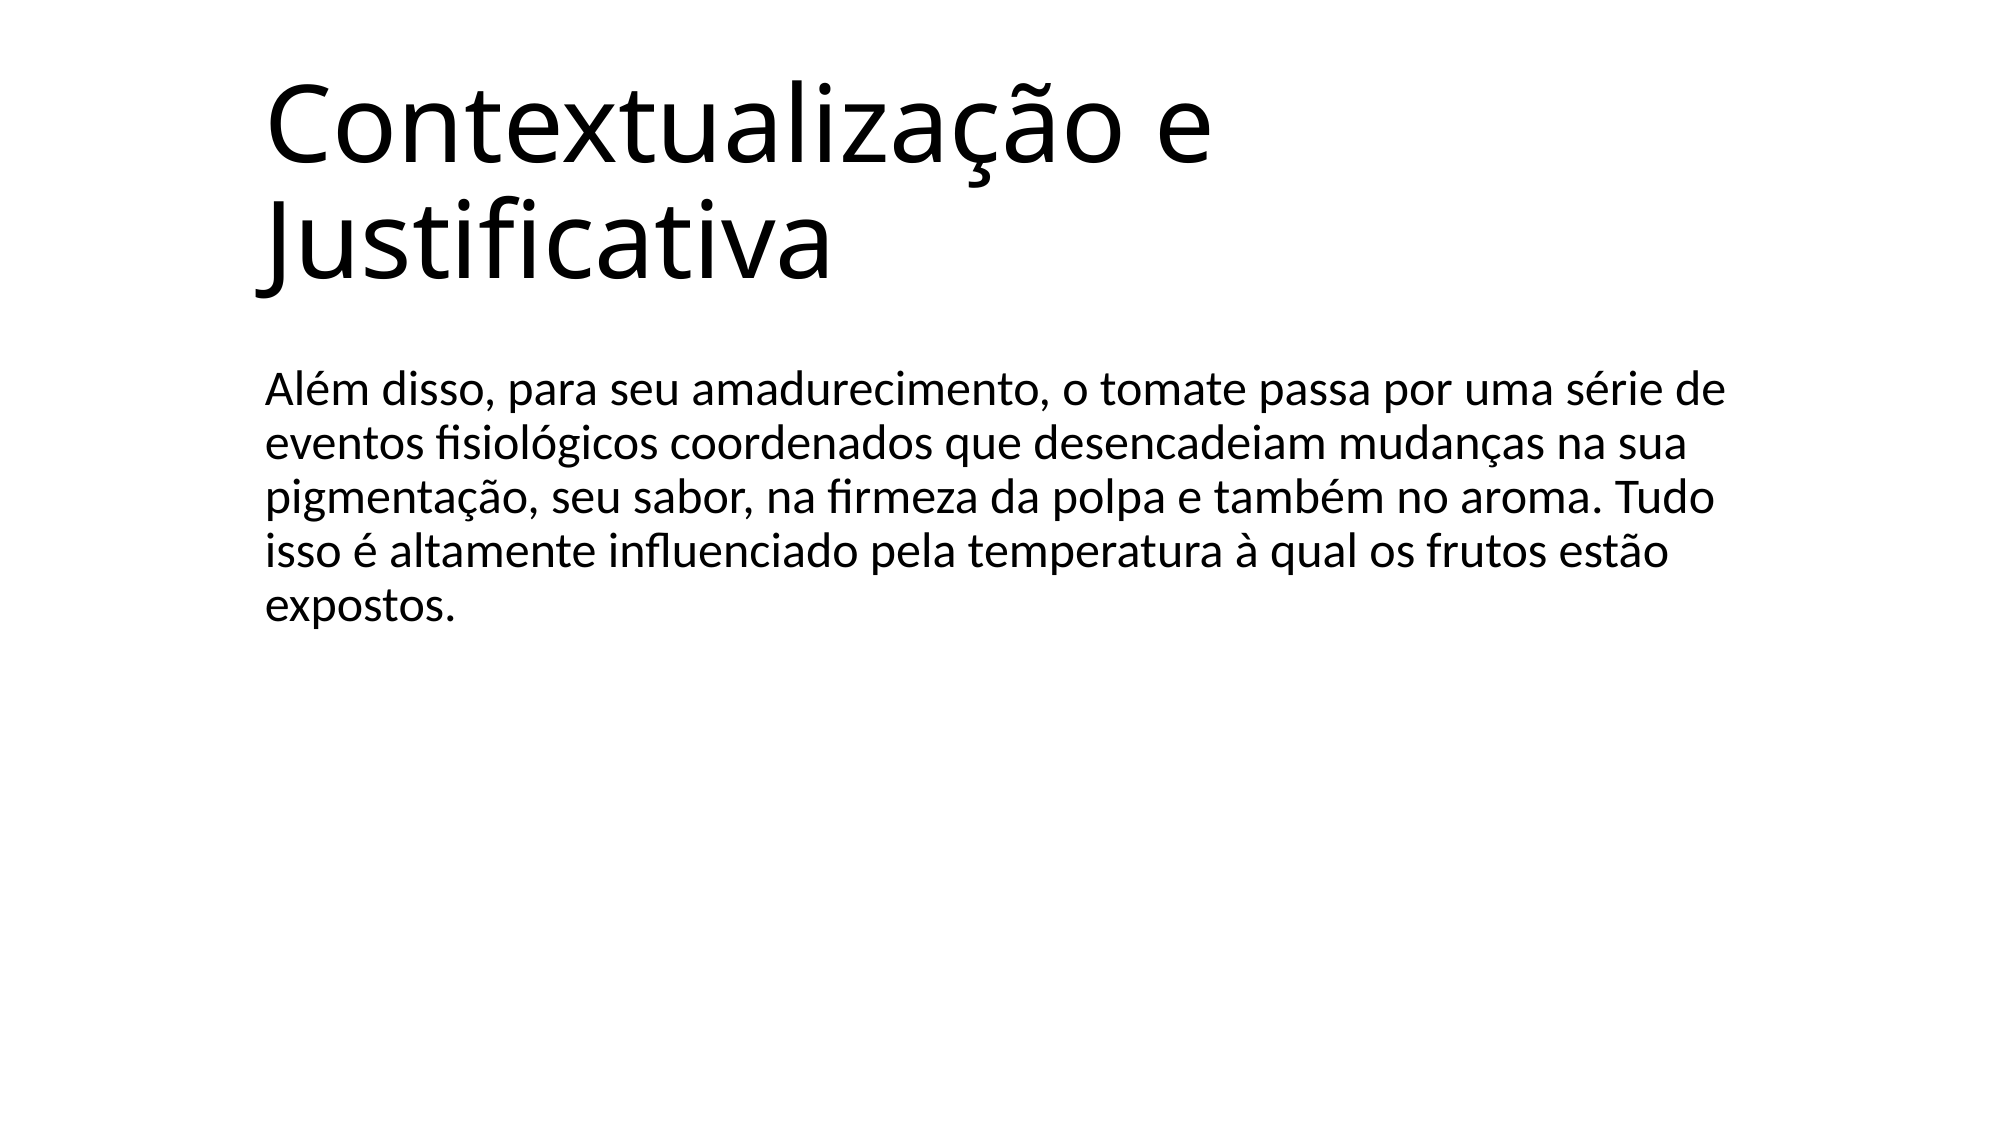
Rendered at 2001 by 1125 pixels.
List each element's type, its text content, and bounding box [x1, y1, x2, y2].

subtitle Além disso, para seu amadurecimento, o tomate passa por uma série de eventos fisiológicos coordenados que desencadeiam mudanças na sua pigmentação, seu sabor, na firmeza da polpa e também no aroma. Tudo isso é altamente influenciado pela temperatura à qual os frutos estão expostos. [249, 354, 1750, 757]
title Contextualização e Justificativa [249, 61, 1550, 310]
